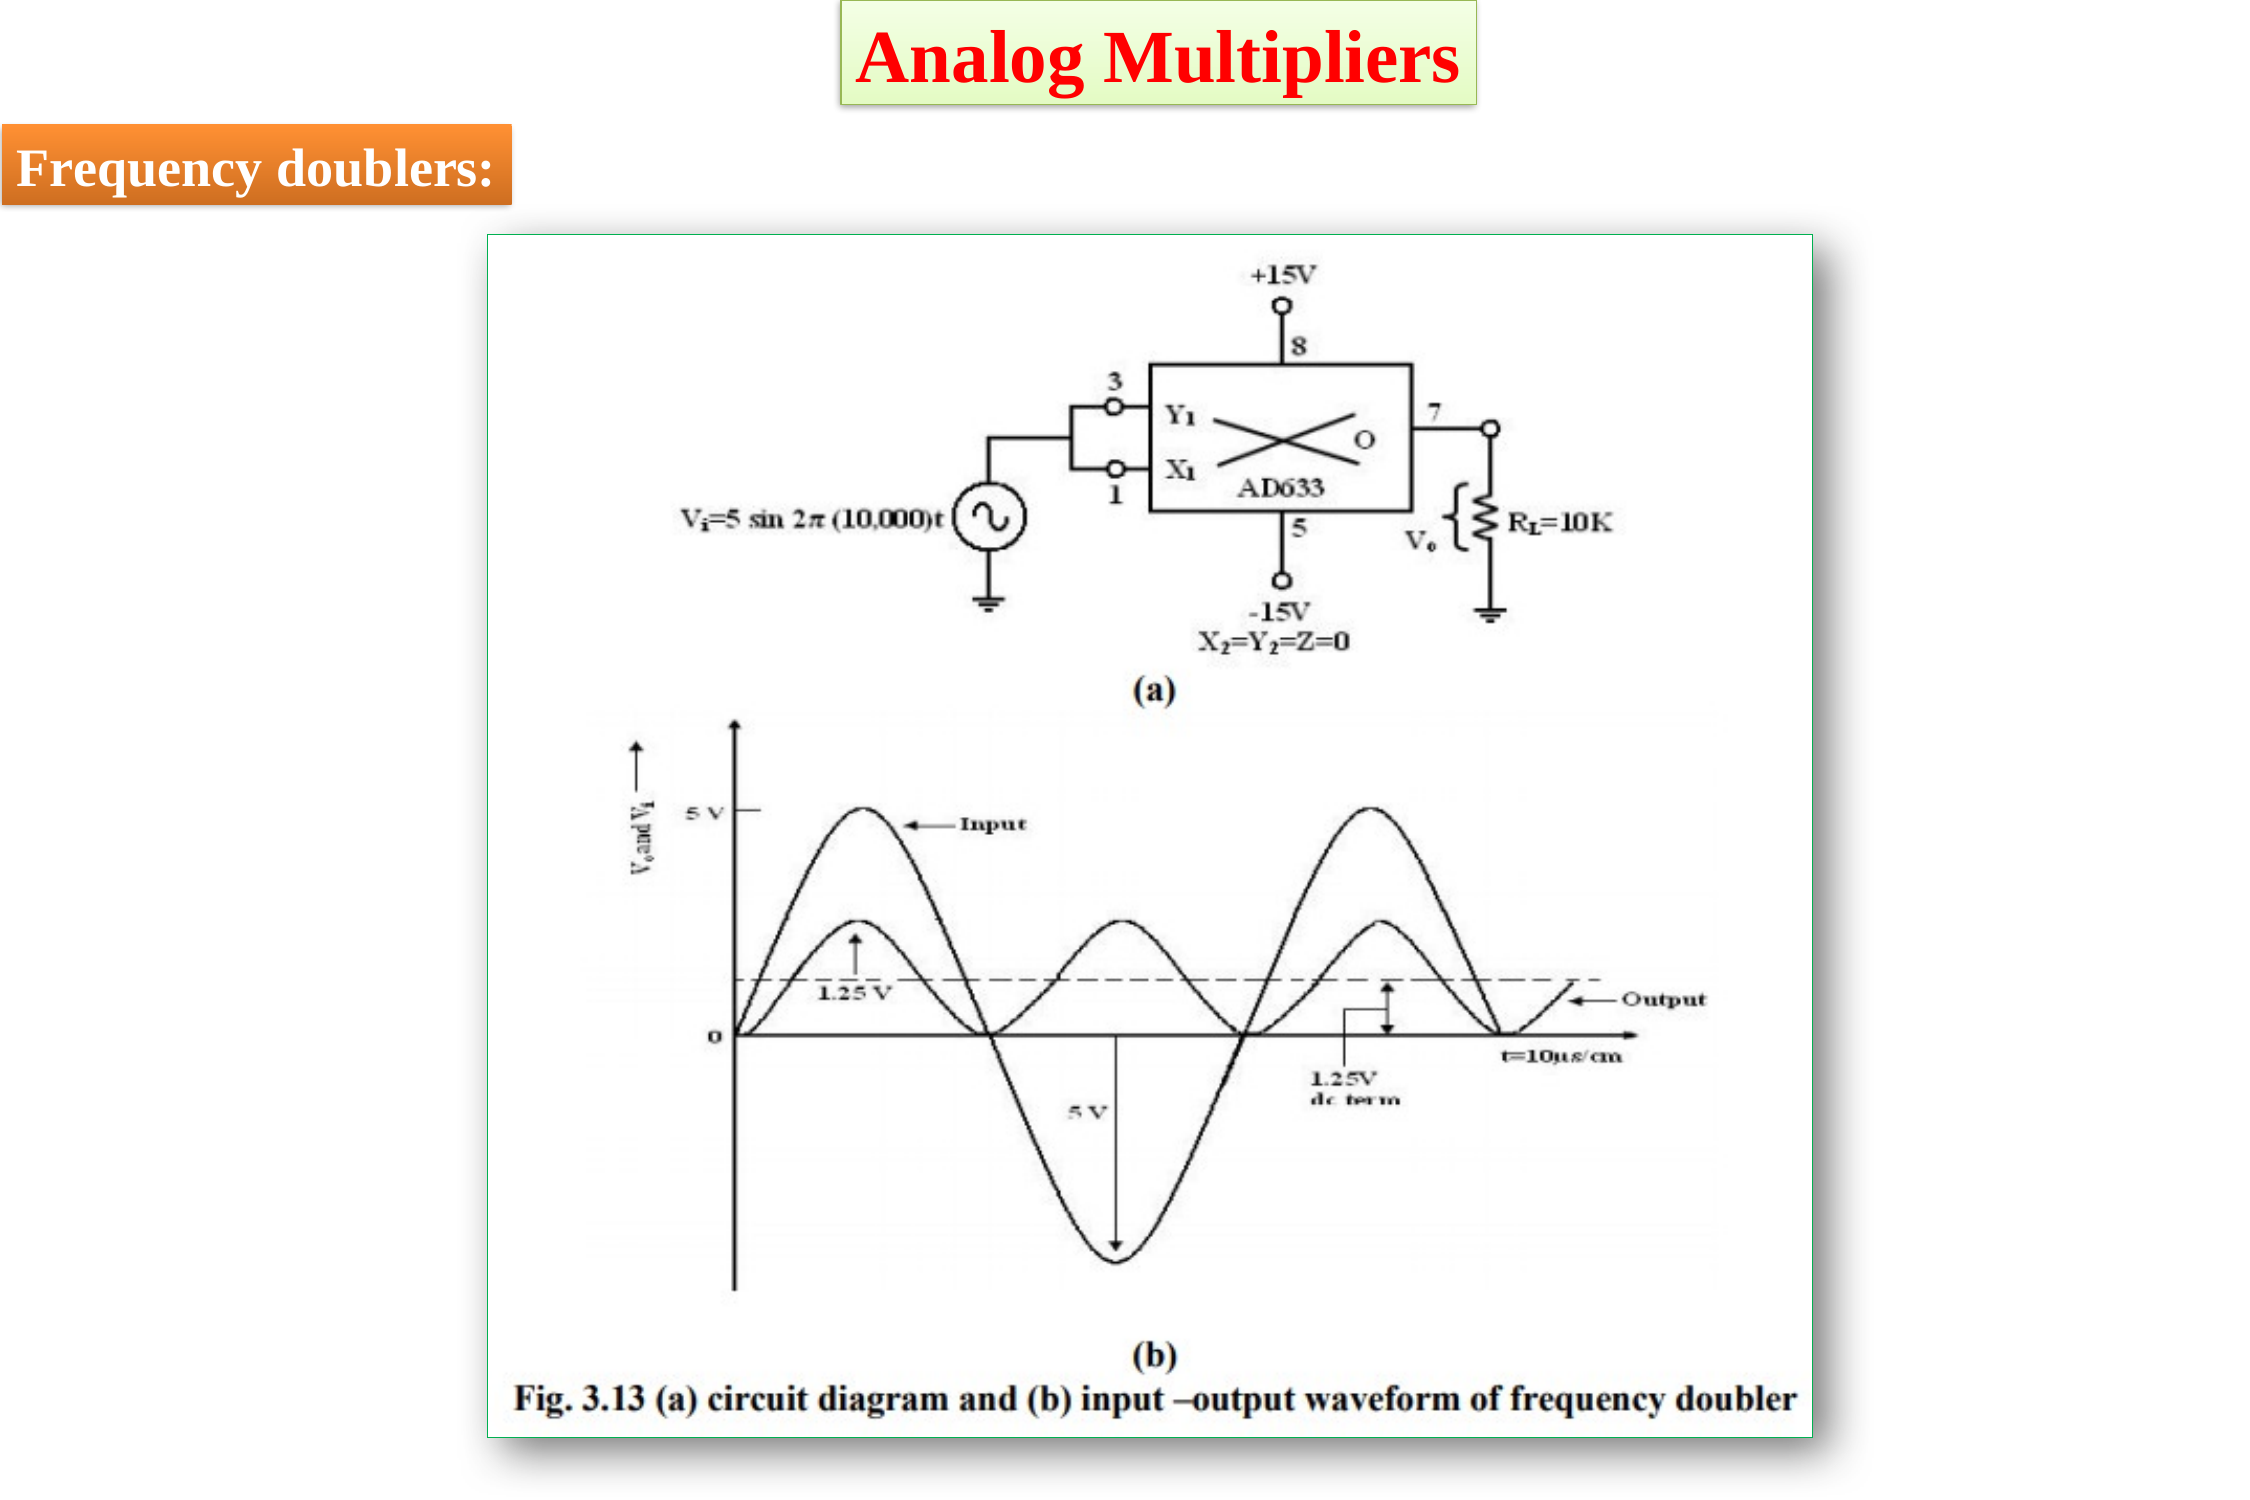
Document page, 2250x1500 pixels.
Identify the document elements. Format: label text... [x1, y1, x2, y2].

text_box Frequency doublers: [2, 124, 512, 205]
picture [487, 233, 1813, 1438]
text_box Analog Multipliers [840, 0, 1477, 105]
